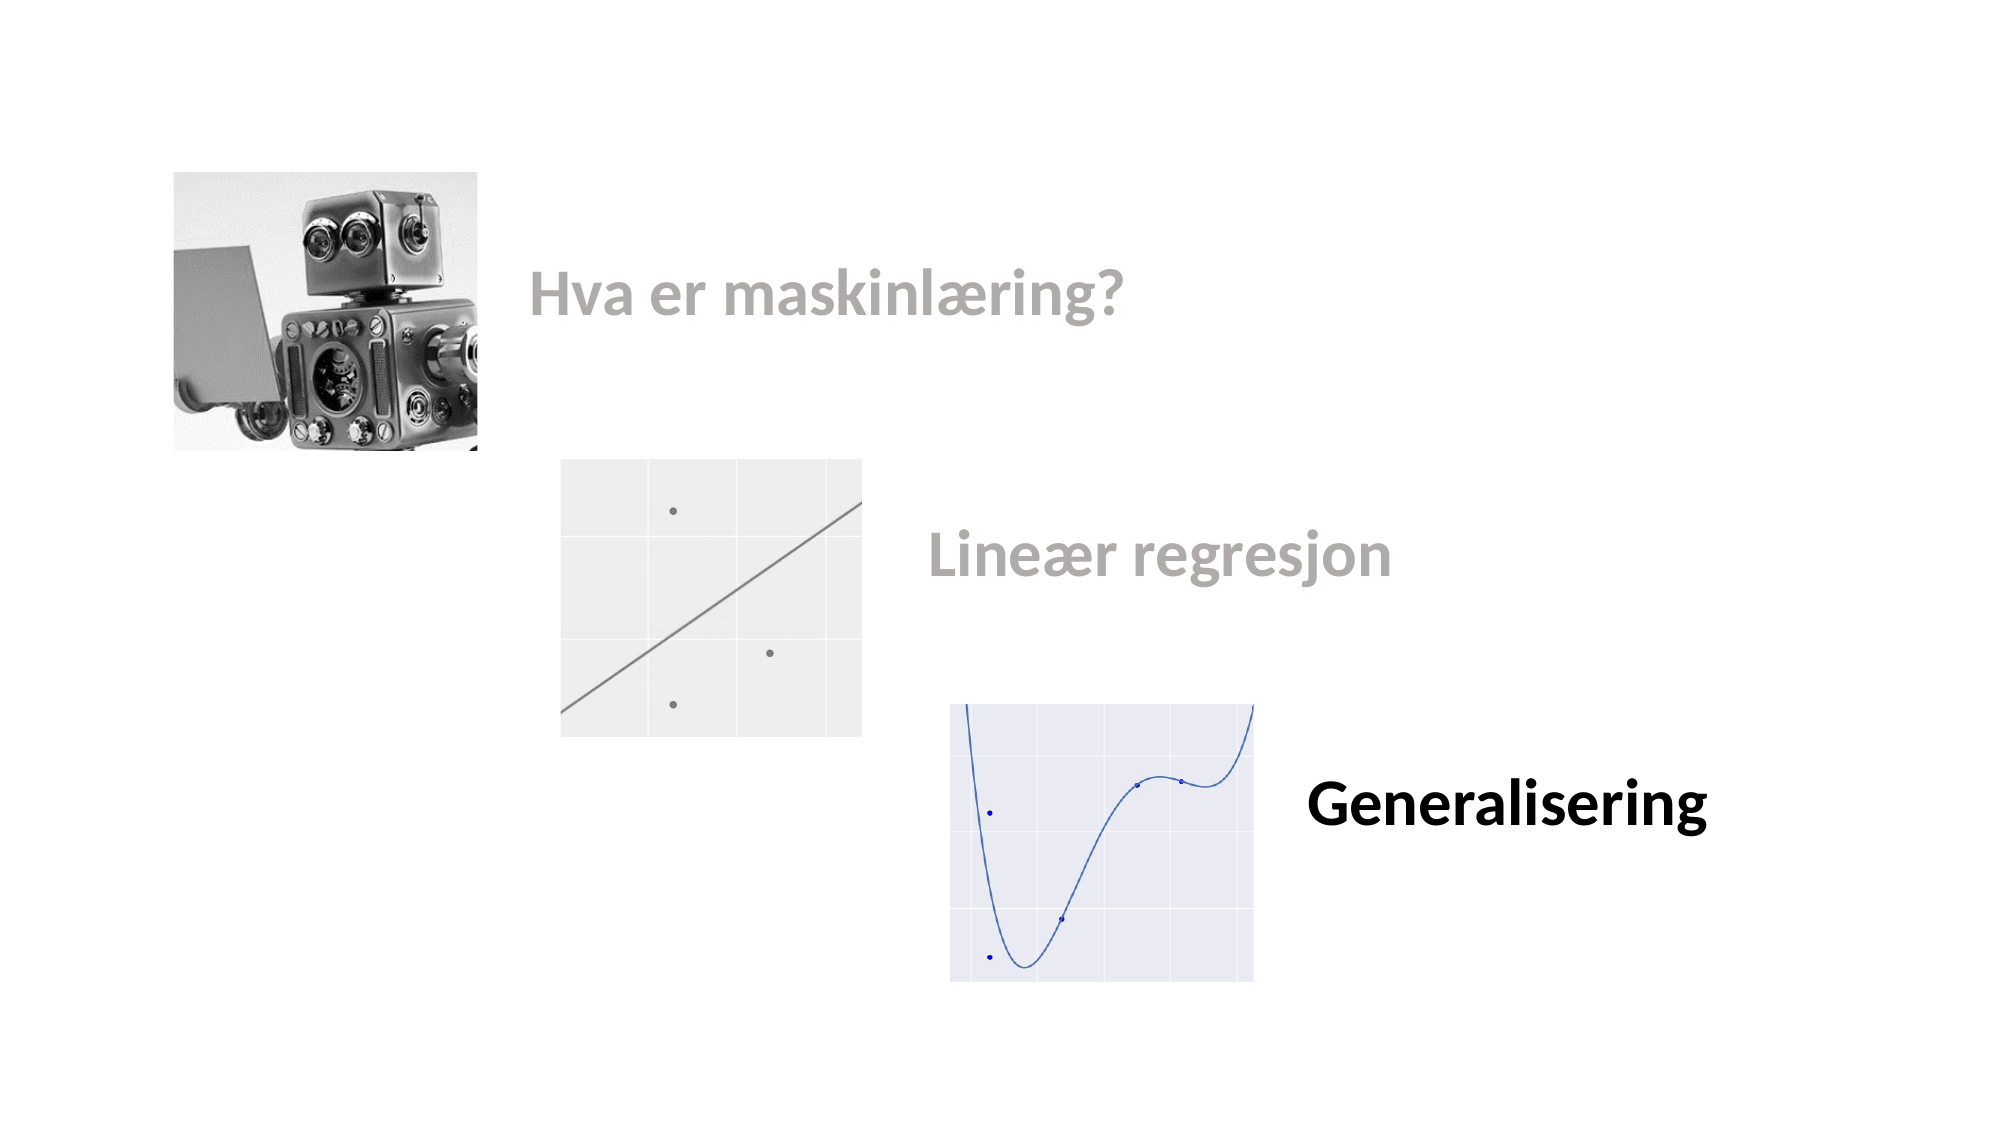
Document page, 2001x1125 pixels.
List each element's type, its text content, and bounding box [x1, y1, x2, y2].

picture [173, 172, 478, 451]
text_box Hva er maskinlæring? [514, 241, 1143, 337]
picture [560, 459, 862, 737]
text_box Generalisering [1292, 751, 1724, 847]
text_box Lineær regresjon [913, 502, 1409, 598]
picture [950, 704, 1254, 982]
